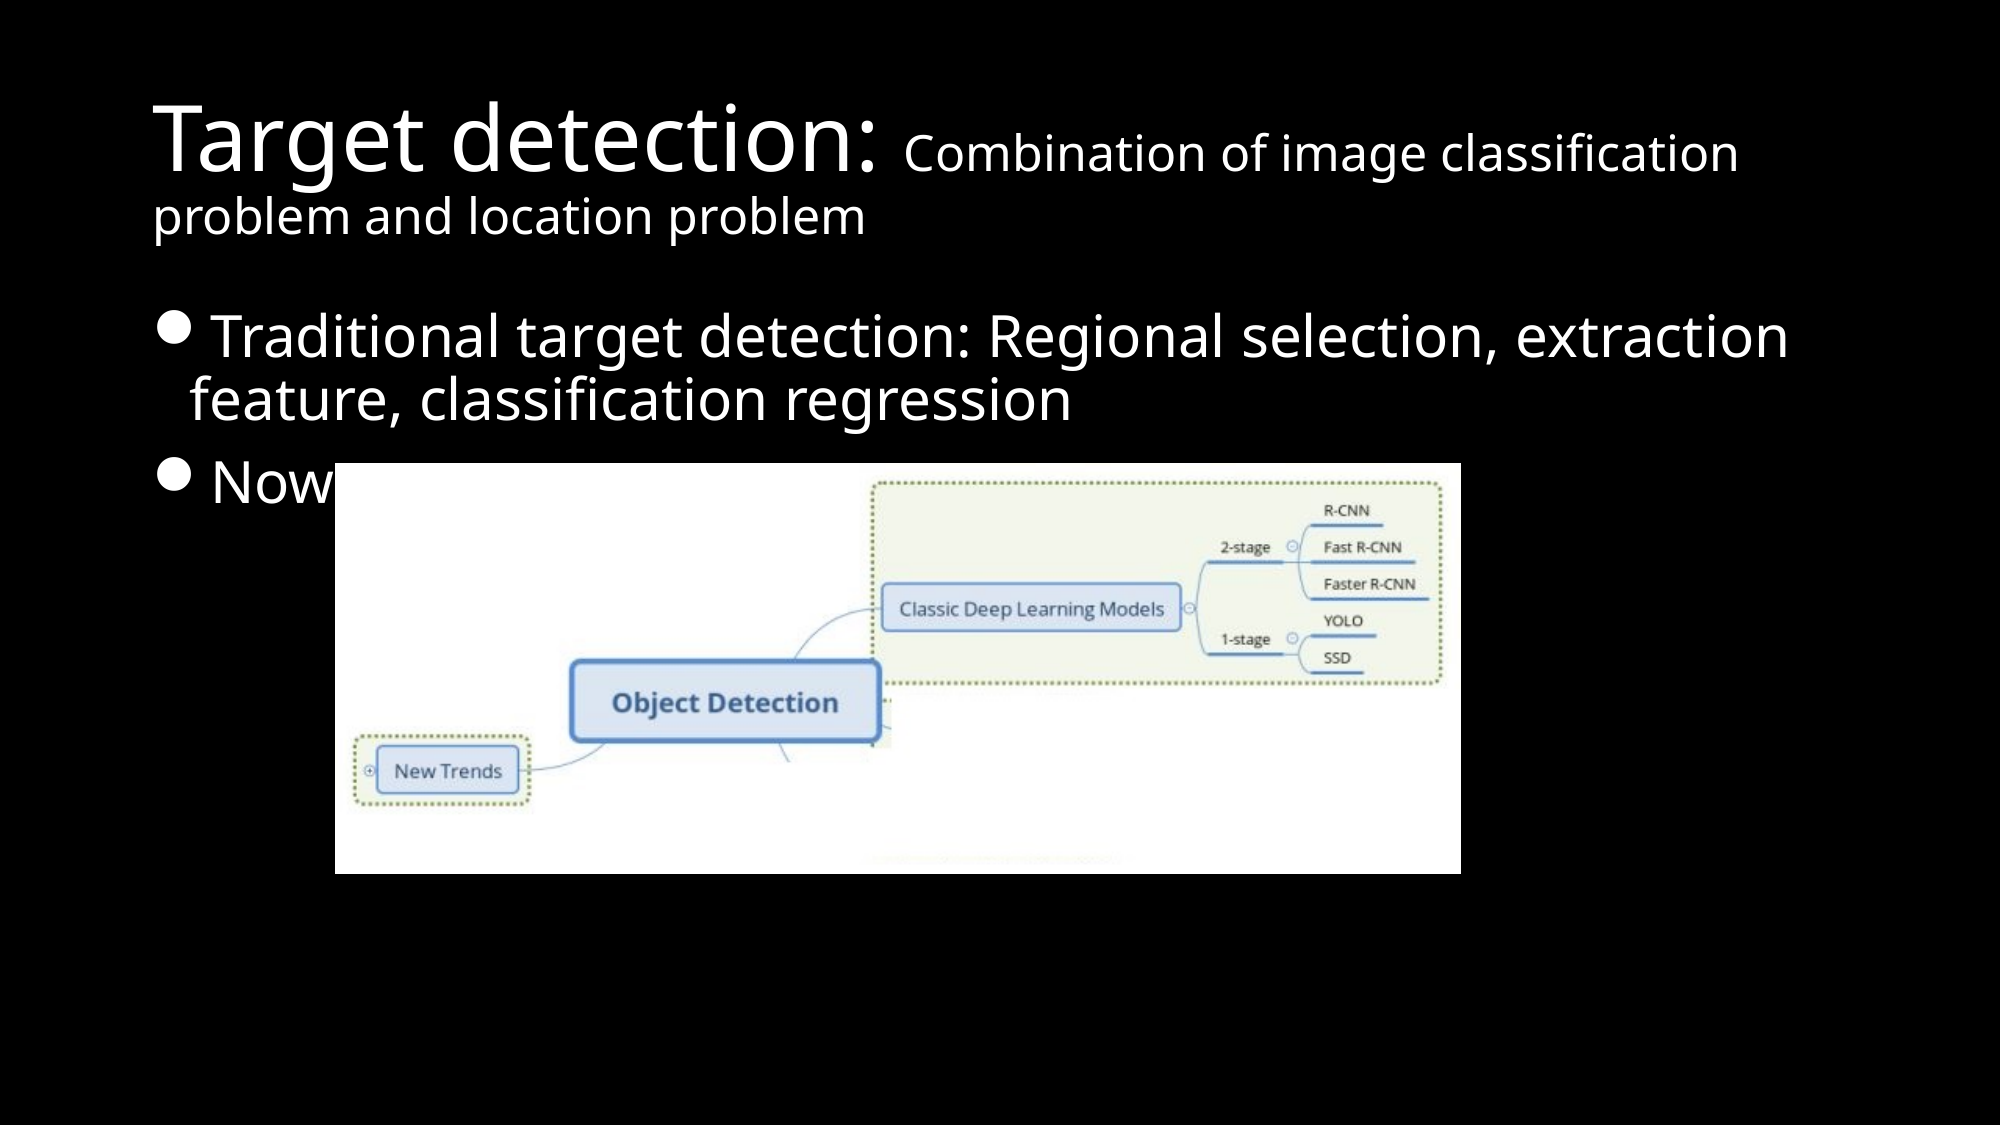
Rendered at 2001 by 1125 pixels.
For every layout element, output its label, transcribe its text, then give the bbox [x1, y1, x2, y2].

title Target detection: Combination of image classification problem and location problem [137, 59, 1863, 278]
picture [335, 463, 1461, 874]
list Traditional target detection: Regional selection, extraction feature, classification regression Now: [137, 299, 1863, 1014]
